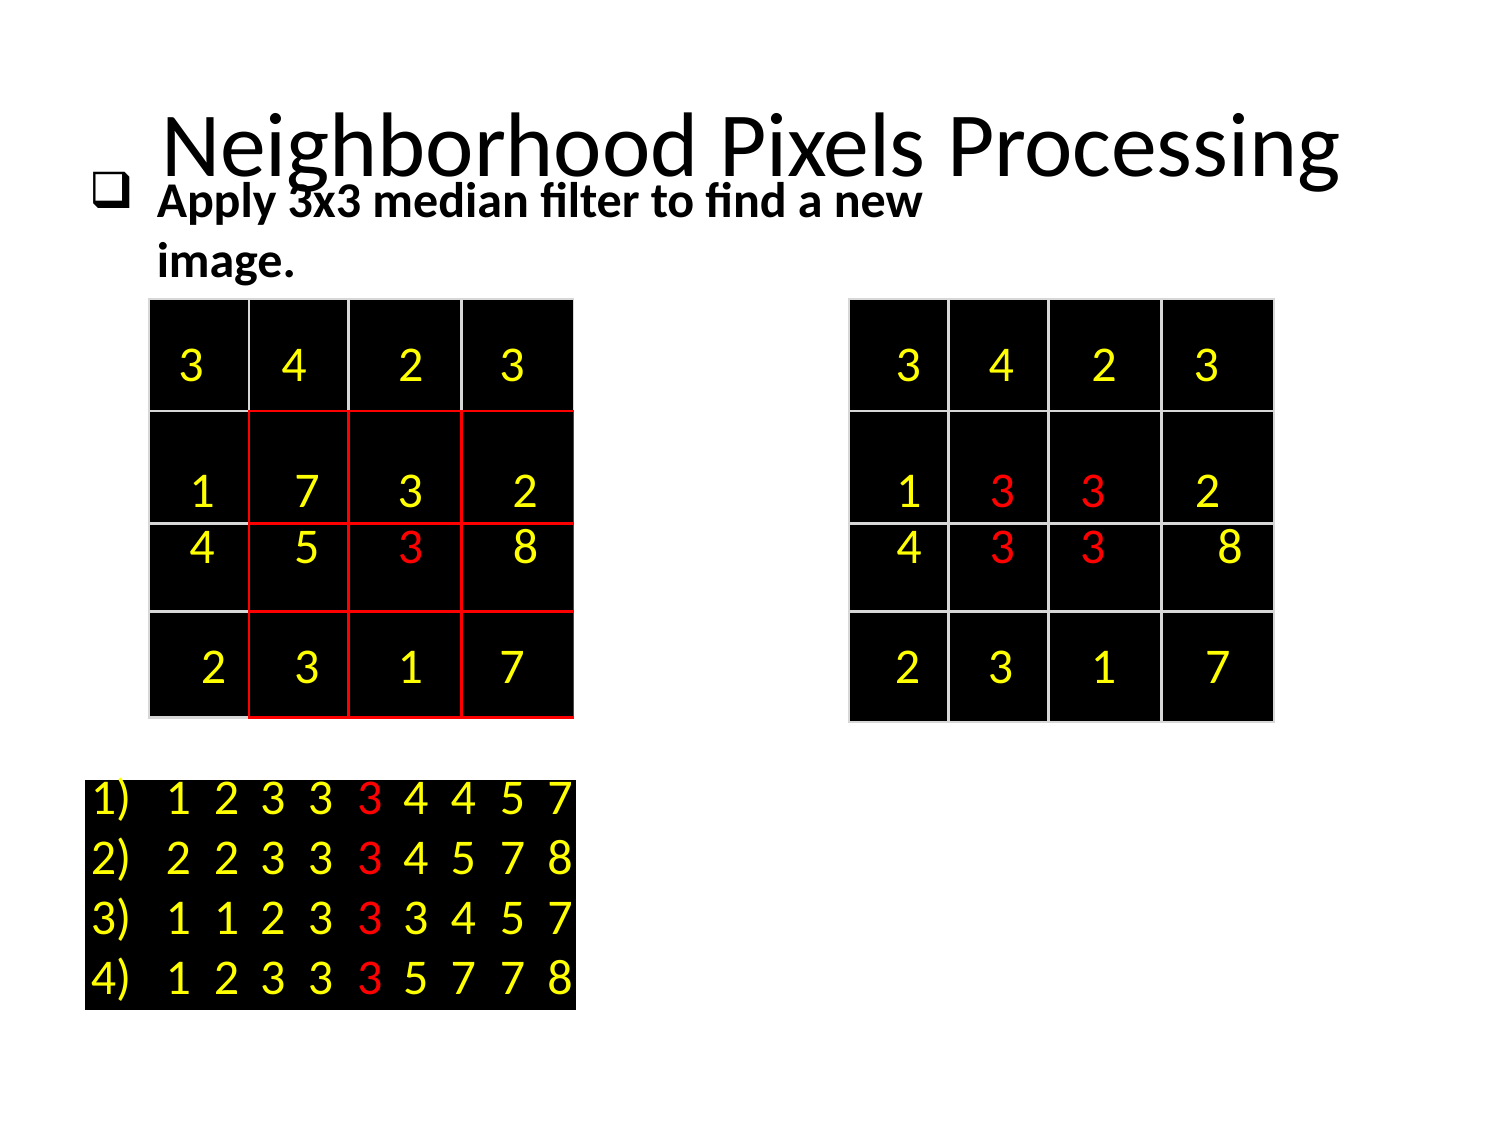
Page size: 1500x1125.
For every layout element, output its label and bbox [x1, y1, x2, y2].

table_cell [150, 525, 248, 610]
table_cell [250, 412, 347, 522]
table_cell [463, 412, 573, 522]
table_header [1050, 300, 1160, 410]
table_header [150, 300, 248, 410]
table_cell [150, 613, 248, 716]
table_header [1163, 300, 1273, 410]
table_header [950, 300, 1047, 410]
table_cell [950, 412, 1047, 522]
table_cell [250, 613, 347, 716]
table_cell [850, 525, 947, 610]
text_box [87, 164, 1055, 288]
table_cell [1050, 412, 1160, 522]
table_cell [1050, 525, 1160, 610]
table_cell [350, 525, 460, 610]
table_cell [350, 412, 460, 522]
table_cell [850, 613, 947, 721]
table_cell [463, 525, 573, 610]
table_cell [350, 613, 460, 716]
table_cell [950, 525, 1047, 610]
table_cell [250, 525, 347, 610]
table_cell [1163, 525, 1273, 610]
table_cell [150, 412, 248, 522]
table_header [250, 300, 347, 410]
table_header [85, 780, 576, 835]
table_cell [85, 835, 576, 1010]
title [75, 43, 1425, 234]
table_header [463, 300, 573, 410]
table_cell [463, 613, 573, 716]
table_cell [1163, 412, 1273, 522]
table_cell [1050, 613, 1160, 721]
table_header [850, 300, 947, 410]
table_cell [950, 613, 1047, 721]
table_cell [1163, 613, 1273, 721]
table_cell [850, 412, 947, 522]
table_header [350, 300, 460, 410]
